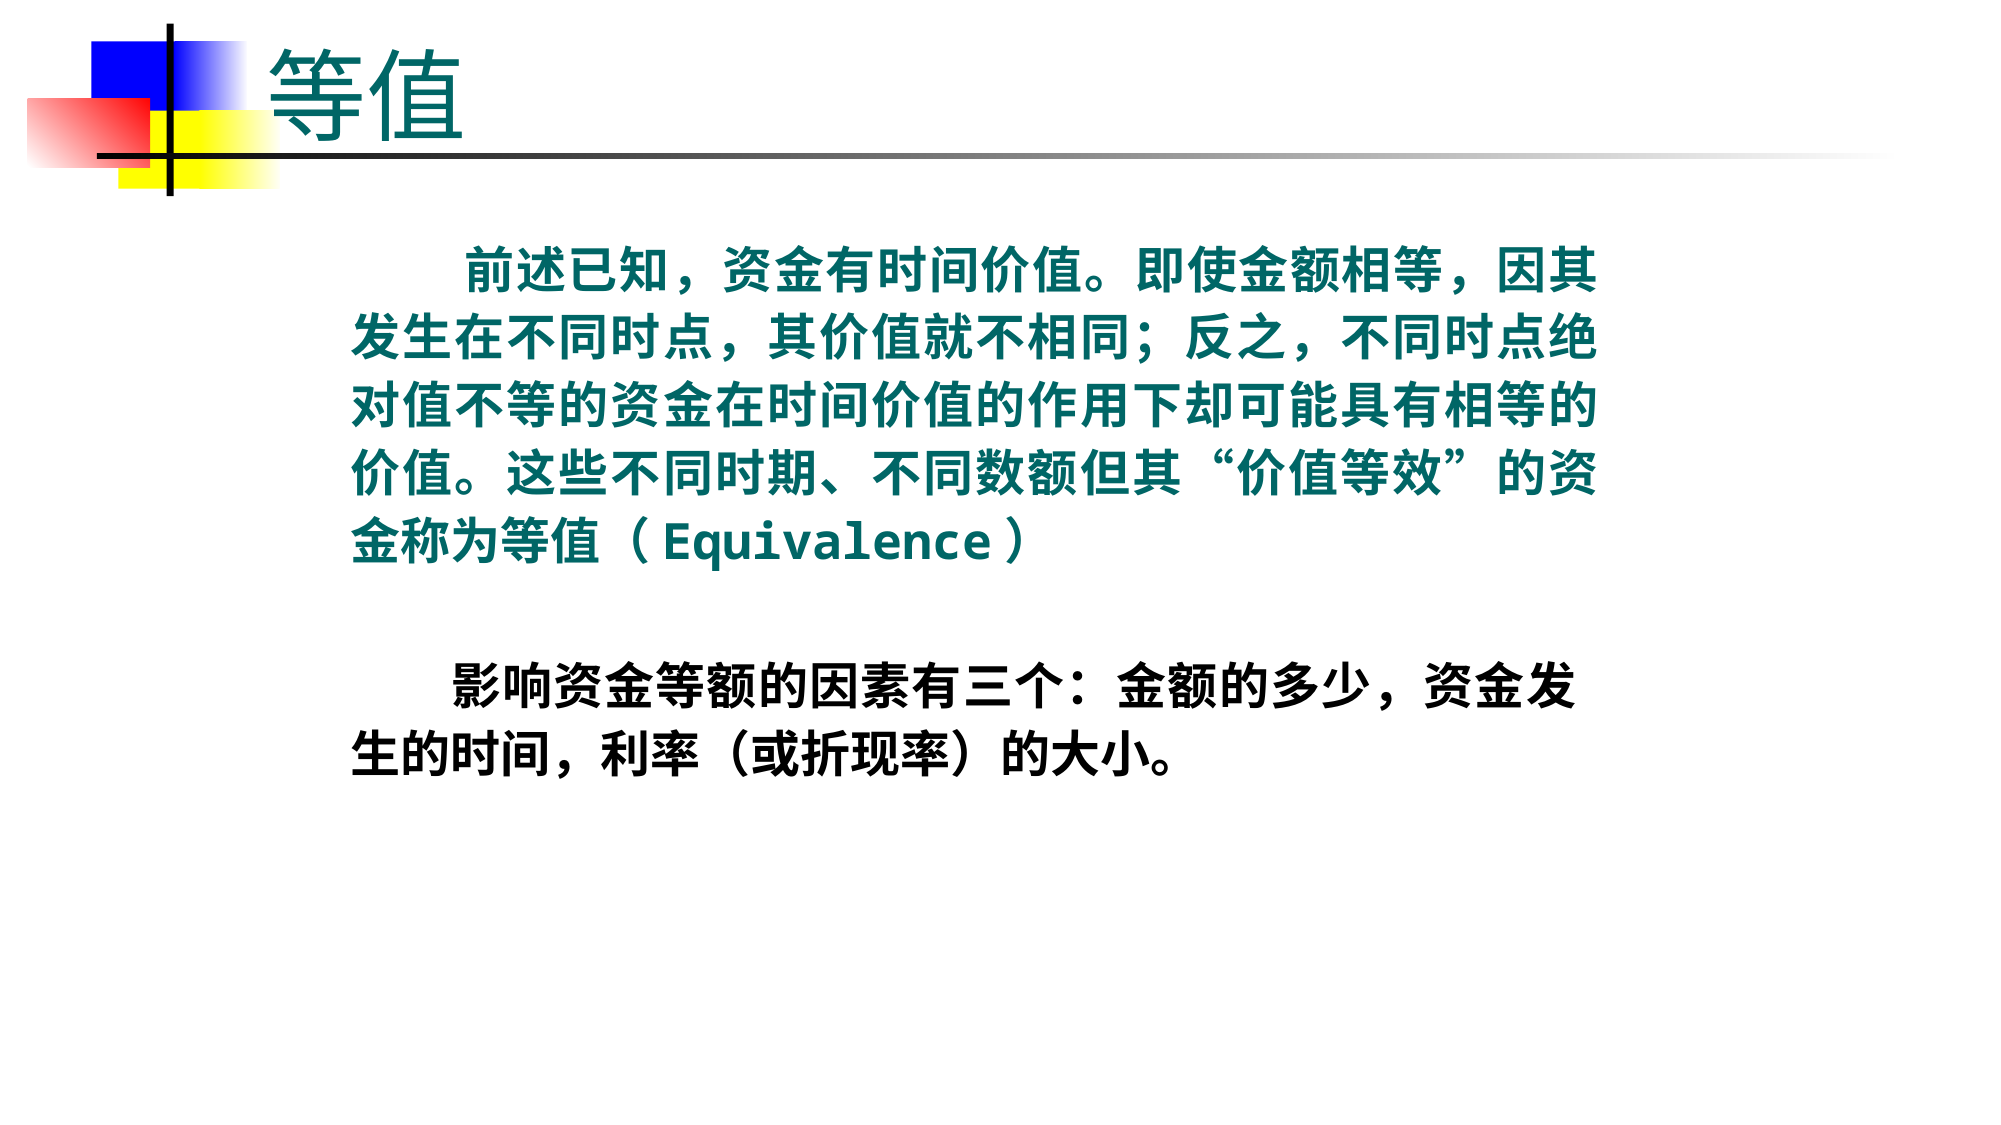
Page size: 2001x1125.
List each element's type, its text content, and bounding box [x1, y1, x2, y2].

text_box 影响资金等额的因素有三个：金额的多少，资金发生的时间，利率（或折现率）的大小。 [335, 639, 1592, 790]
text_box 前述已知，资金有时间价值。即使金额相等，因其发生在不同时点，其价值就不相同；反之，不同时点绝对值不等的资金在时间价值的作用下却可能具有相等的价值。这些不同时期、不同数额但其“价值等效”的资金称为等值（Equivalence） [335, 222, 1614, 577]
title 等值 [251, 23, 1957, 161]
